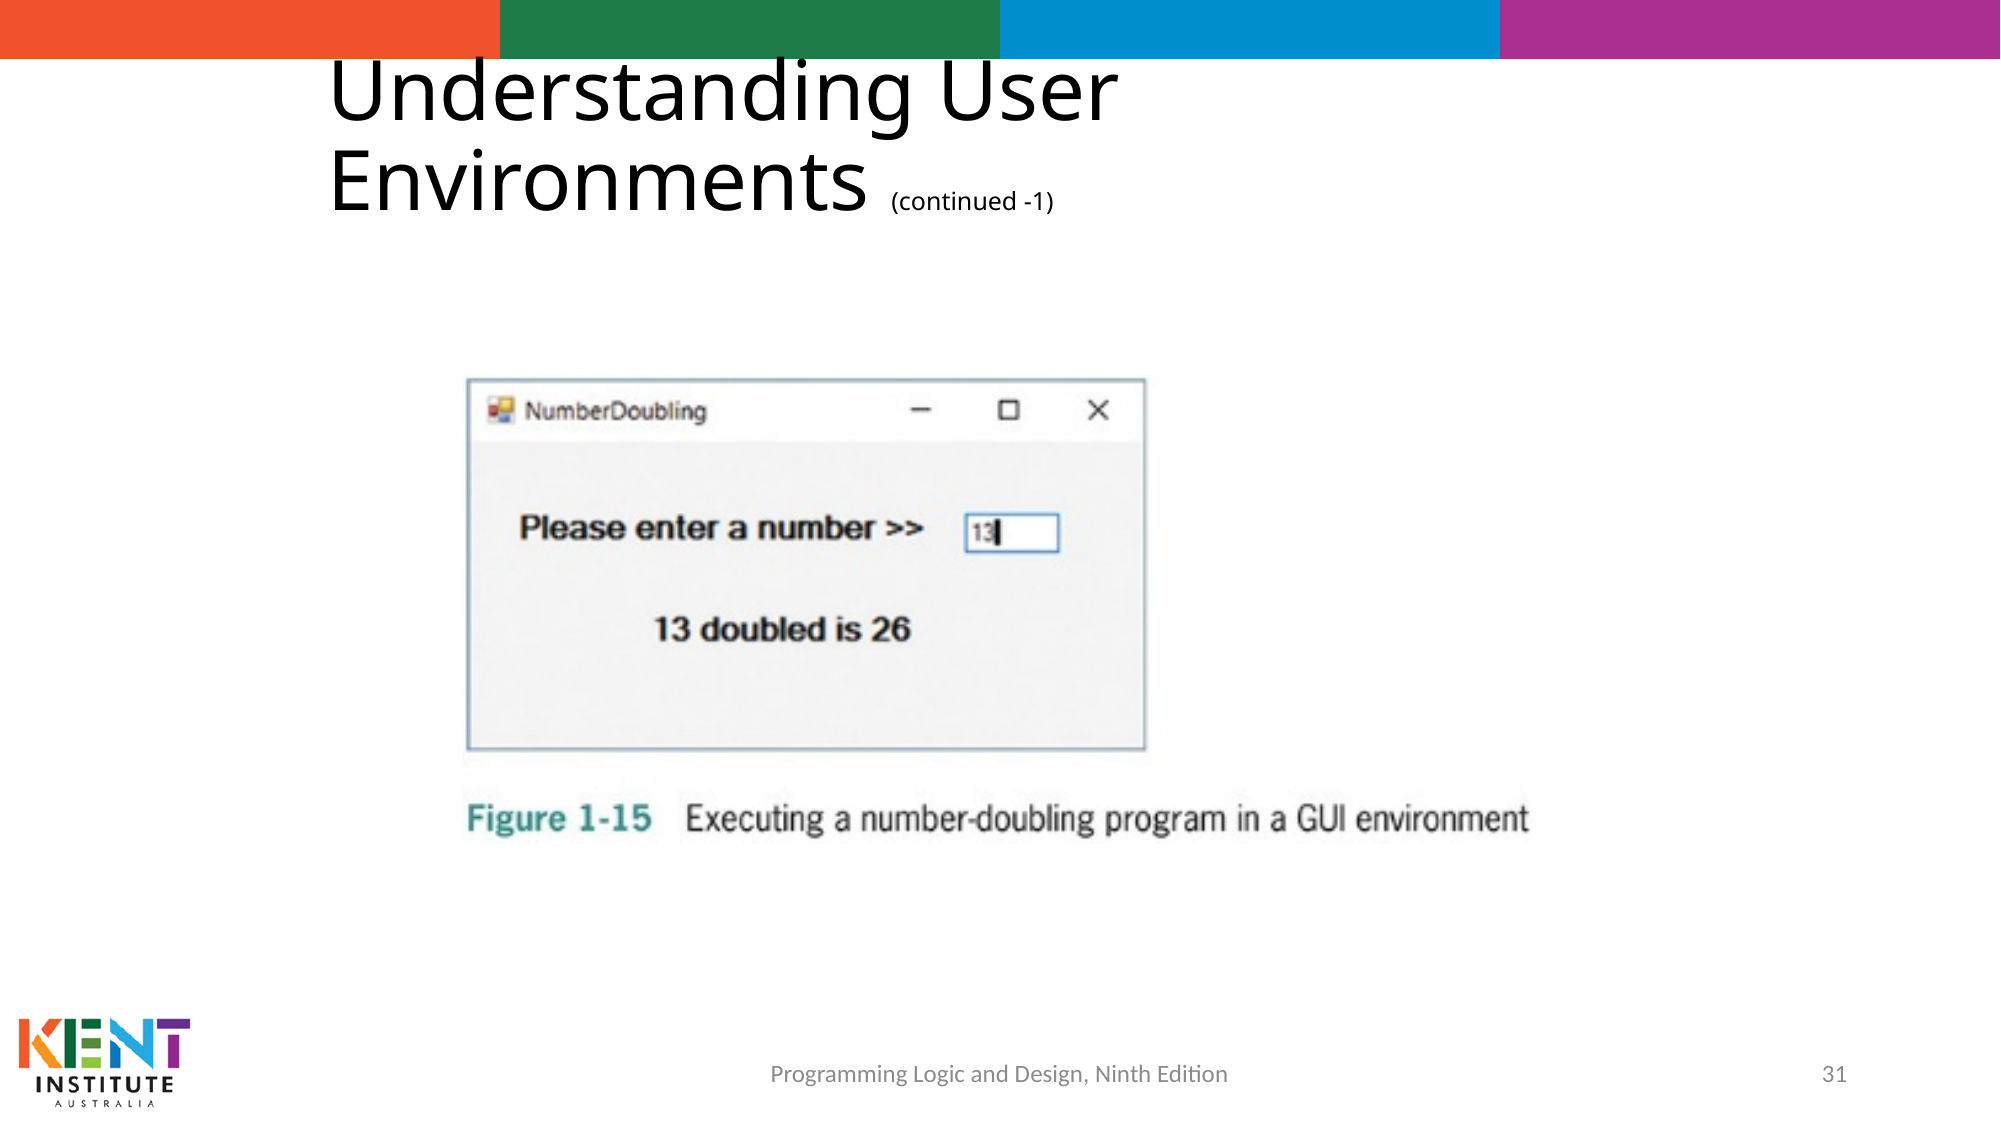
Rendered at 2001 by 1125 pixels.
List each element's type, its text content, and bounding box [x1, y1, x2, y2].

slide_number 31 [1412, 1042, 1863, 1103]
footer Programming Logic and Design, Ninth Edition [662, 1042, 1338, 1103]
picture [0, 1000, 208, 1125]
title Understanding User Environments (continued -1) [312, 45, 1675, 233]
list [462, 374, 1535, 844]
